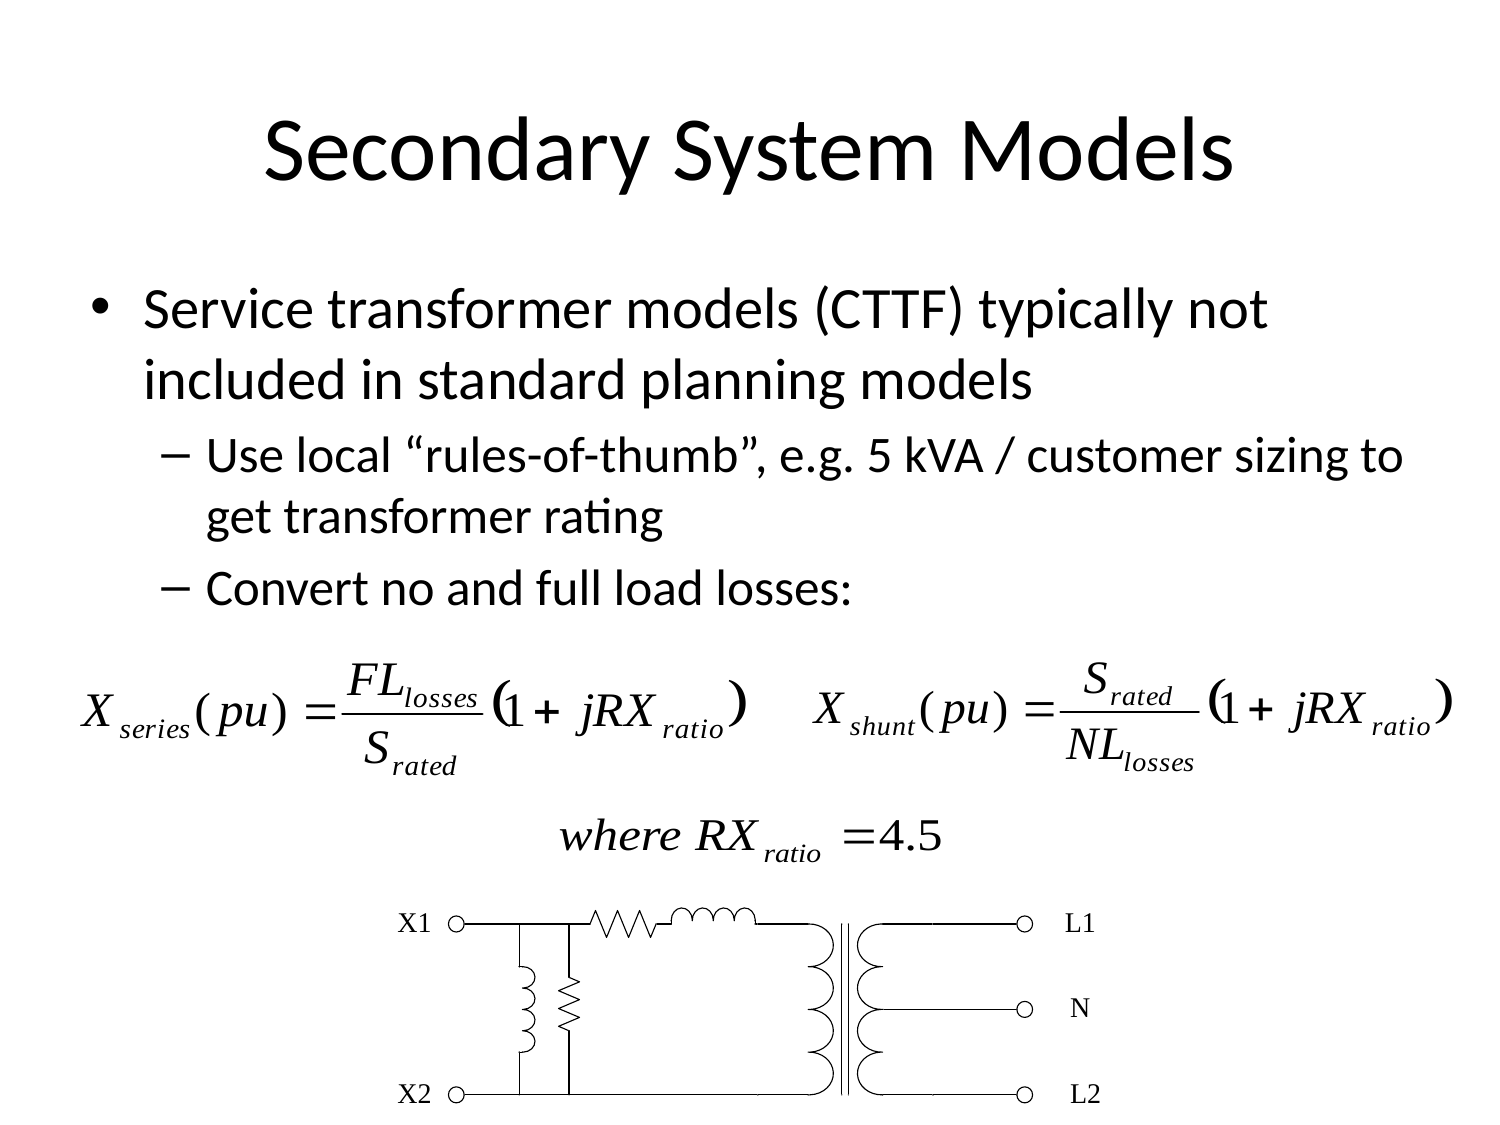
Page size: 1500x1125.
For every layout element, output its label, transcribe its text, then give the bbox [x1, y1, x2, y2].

text_box Secondary System Models [74, 50, 1425, 238]
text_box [549, 804, 951, 857]
list Service transformer models (CTTF) typically not included in standard planning models Use local “rules-of-thumb”, e.g. 5 kVA / customer sizing to get transformer rating Convert no and full load losses: [75, 262, 1425, 625]
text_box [802, 649, 1453, 782]
picture [360, 858, 1139, 1125]
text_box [70, 649, 751, 787]
